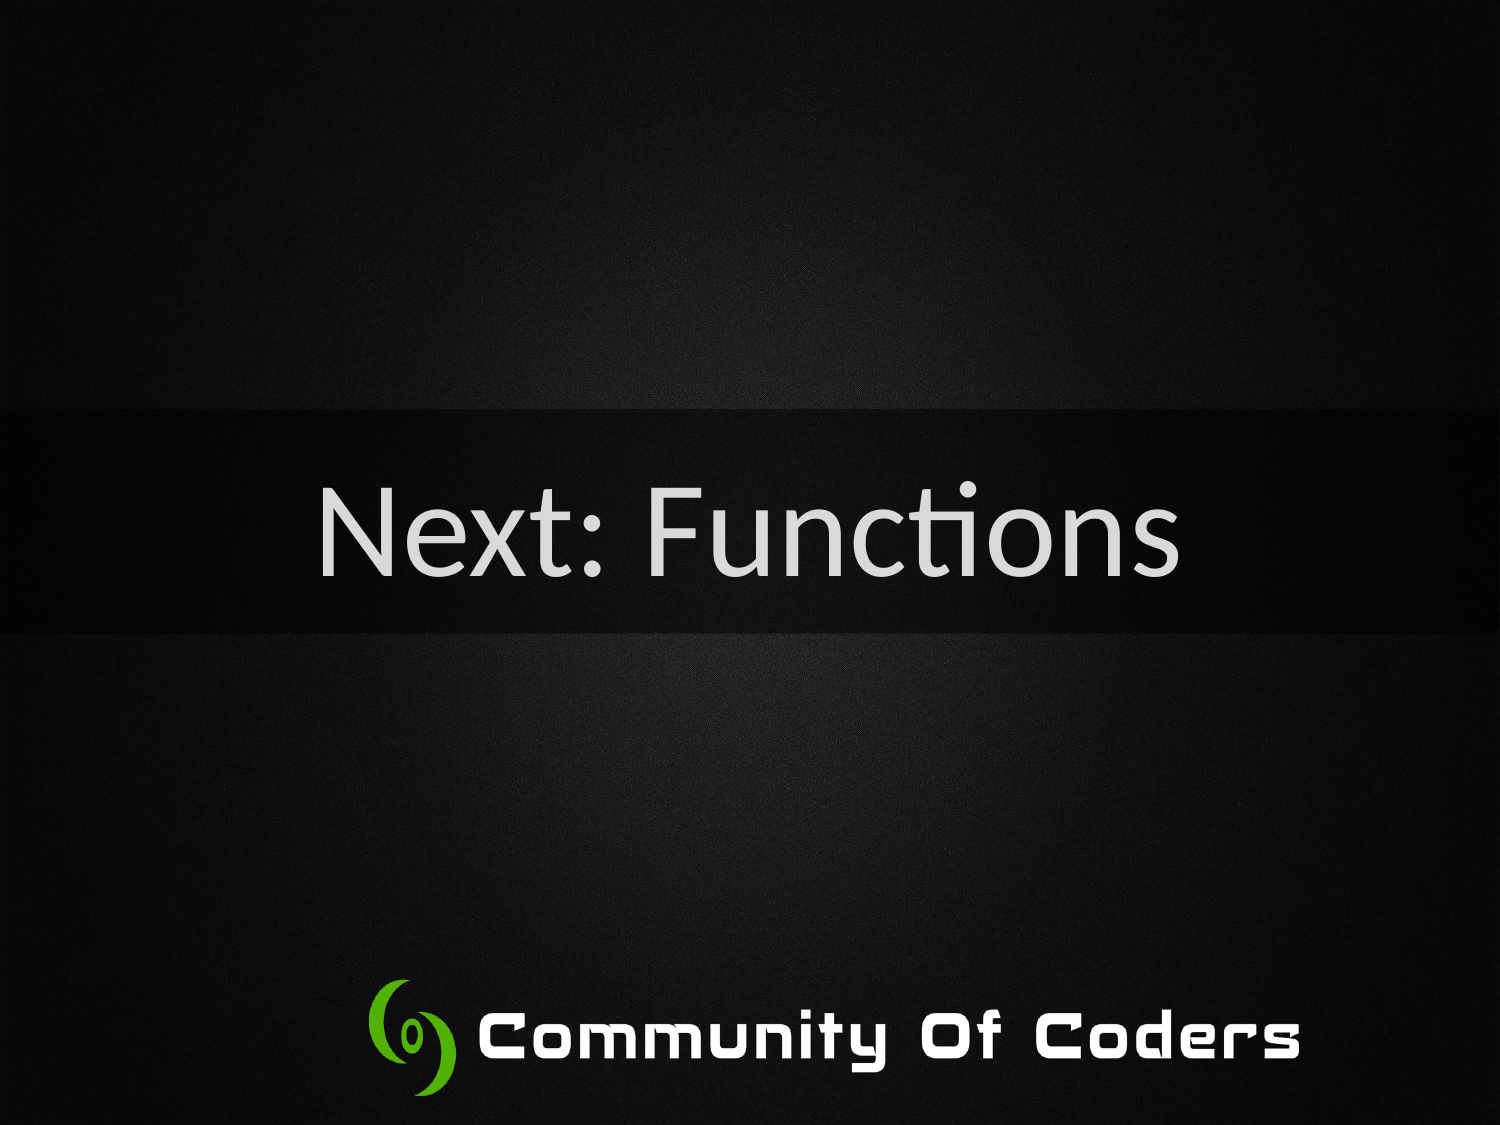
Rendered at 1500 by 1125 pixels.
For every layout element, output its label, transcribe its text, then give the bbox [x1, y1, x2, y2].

picture [0, 0, 1500, 1125]
title Next: Functions [0, 408, 1499, 634]
